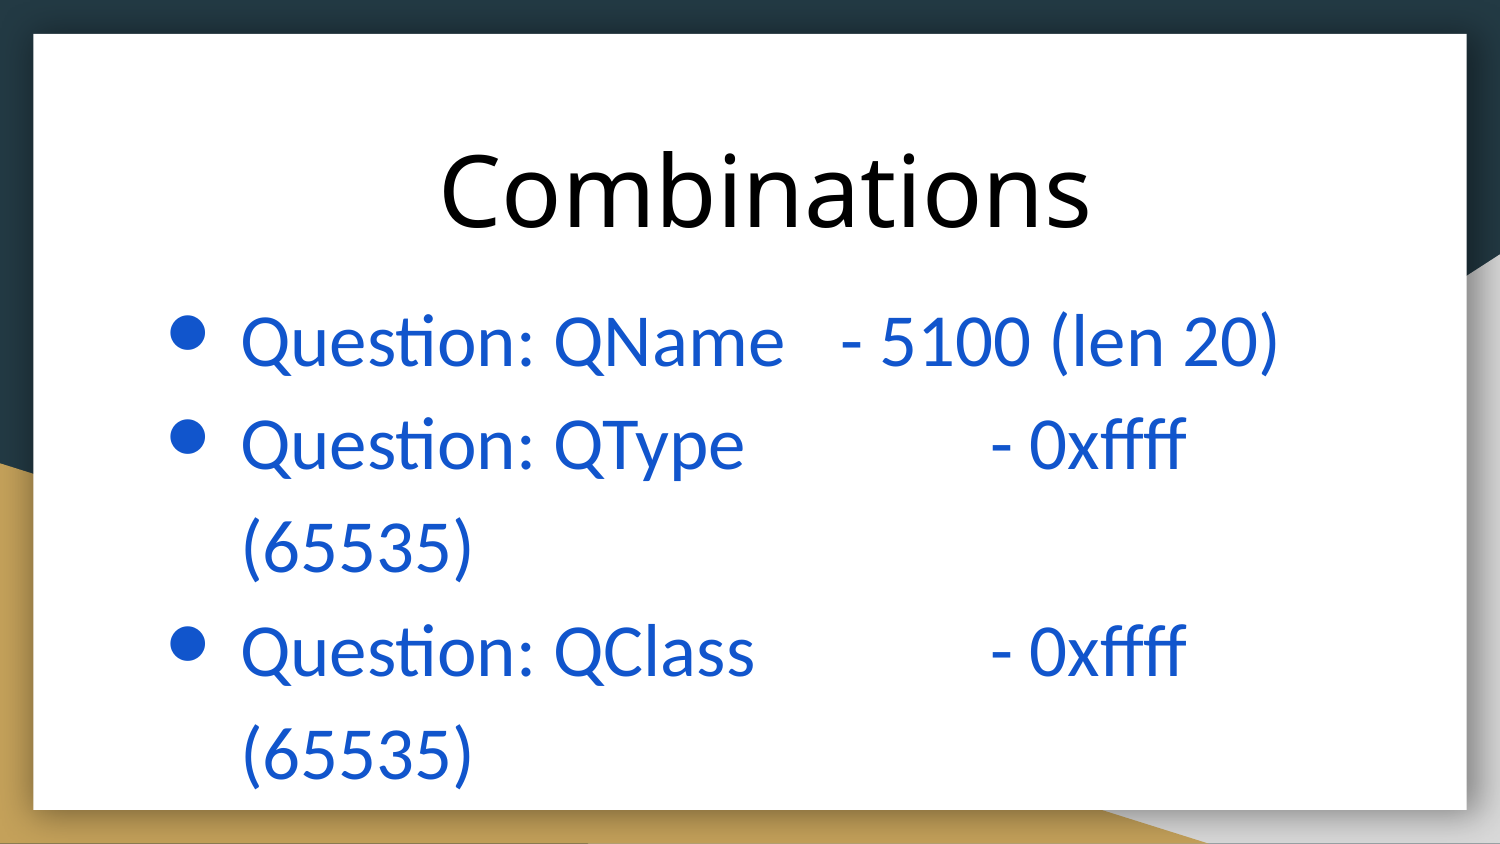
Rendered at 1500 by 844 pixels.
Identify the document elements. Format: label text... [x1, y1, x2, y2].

title Combinations [150, 112, 1382, 262]
list Question: QName - 5100 (len 20) Question: QType - 0xffff (65535) Question: QClass - 0xffff (65535) [150, 262, 1382, 665]
